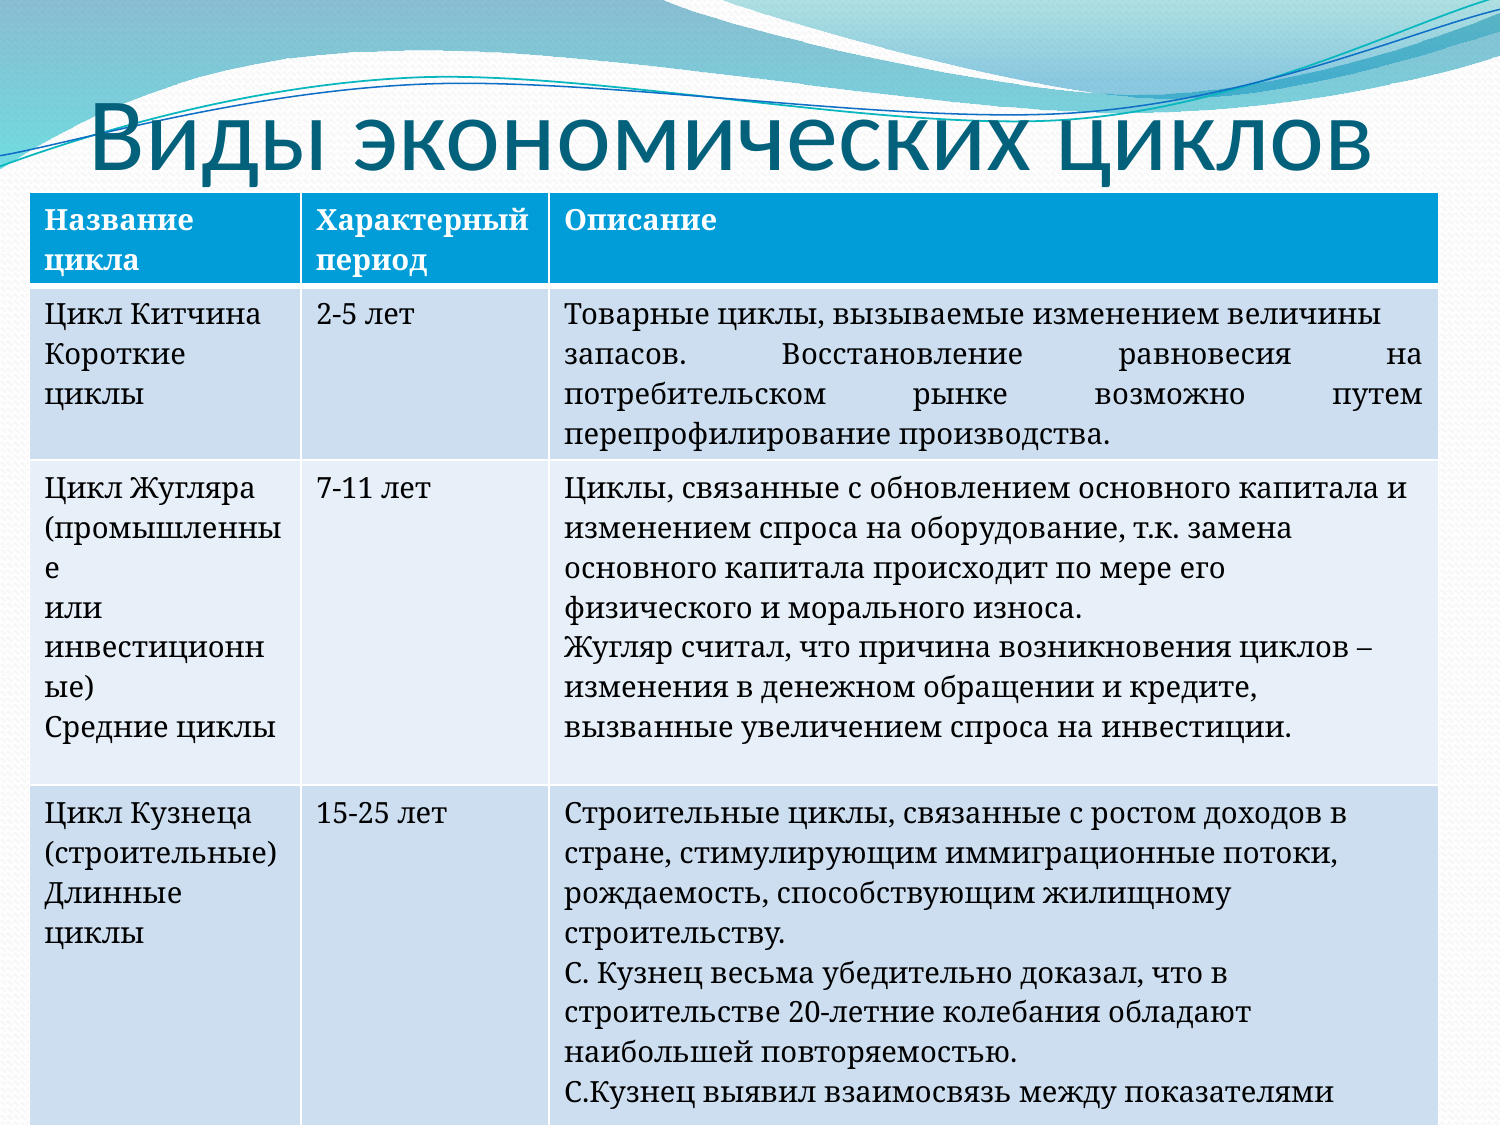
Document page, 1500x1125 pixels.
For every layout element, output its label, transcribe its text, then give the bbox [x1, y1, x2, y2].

table_cell Строительные циклы, связанные с ростом доходов в стране, стимулирующим иммиграционные потоки, рождаемость, способствующим жилищному строительству. С. Кузнец весьма убедительно доказал, что в строительстве 20-летние колебания обладают наибольшей повторяемостью. С.Кузнец выявил взаимосвязь между показателями национального дохода и валовыми инвестициями в здания, сооружения, оборудование производственного назначения. [550, 786, 1438, 1125]
table_header Название цикла [30, 193, 300, 283]
table_cell Цикл Жугляра (промышленные или инвестиционные) Средние циклы [30, 461, 300, 784]
table_cell Цикл Кузнеца (строительные) Длинные циклы [30, 786, 300, 1125]
table_cell Циклы, связанные с обновлением основного капитала и изменением спроса на оборудование, т.к. замена основного капитала происходит по мере его физического и морального износа. Жугляр считал, что причина возникновения циклов – изменения в денежном обращении и кредите, вызванные увеличением спроса на инвестиции. [550, 461, 1438, 784]
table_header Описание [550, 193, 1438, 283]
table_header Характерный период [302, 193, 548, 283]
table_cell 2-5 лет [302, 289, 548, 459]
table_cell 15-25 лет [302, 786, 548, 1125]
title Виды экономических циклов [88, 4, 1439, 191]
table_cell Цикл Китчина Короткие циклы [30, 289, 300, 459]
table_cell 7-11 лет [302, 461, 548, 784]
table_cell Товарные циклы, вызываемые изменением величины запасов. Восстановление равновесия на потребительском рынке возможно путем перепрофилирование производства. [550, 289, 1438, 459]
